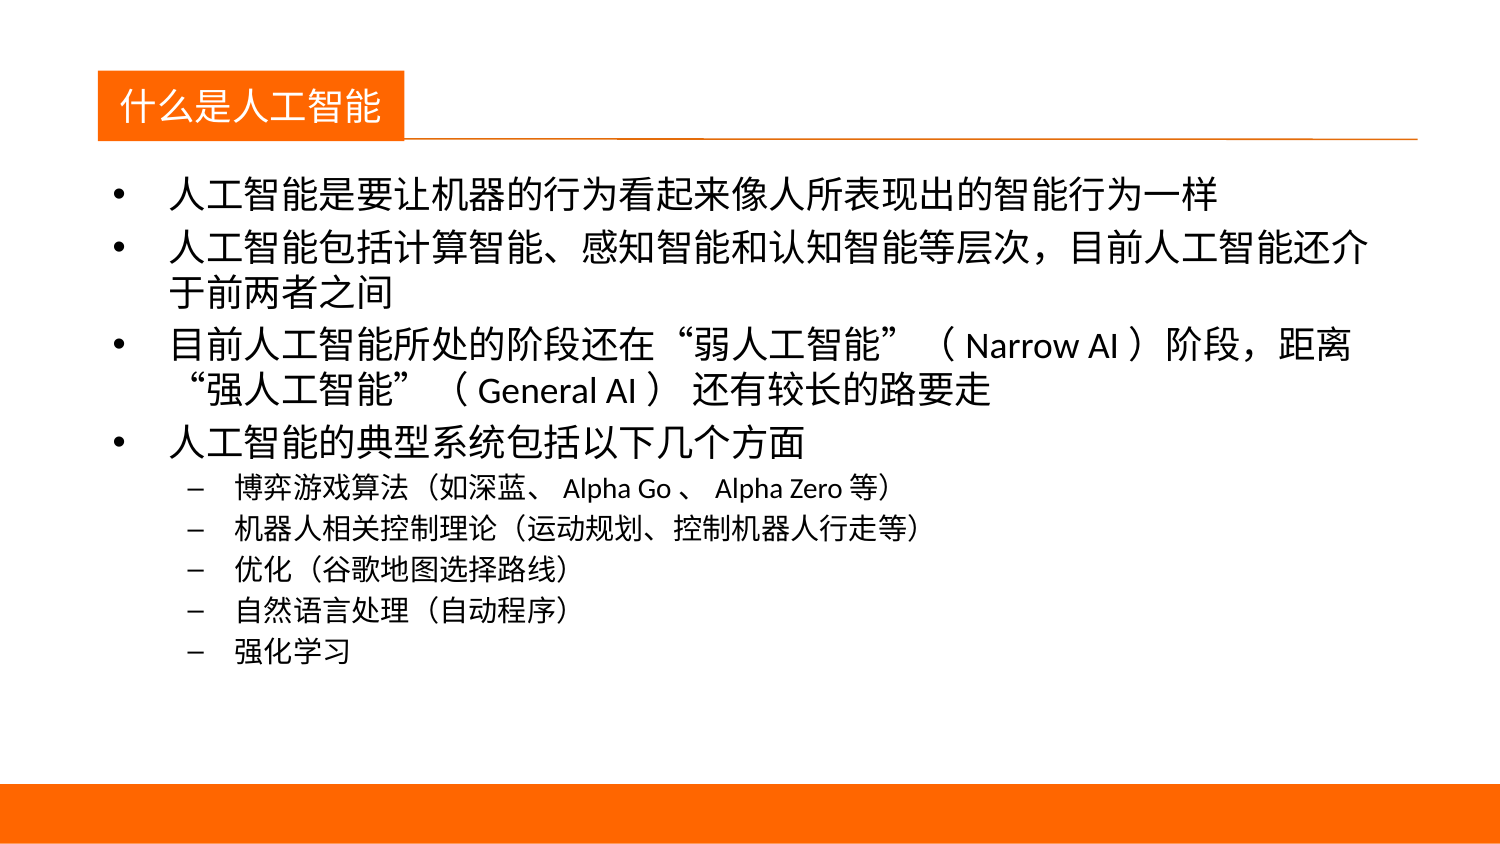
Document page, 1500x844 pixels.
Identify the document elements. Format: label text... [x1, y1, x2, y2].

text_box 什么是人工智能 [96, 68, 406, 143]
text_box 人工智能是要让机器的行为看起来像人所表现出的智能行为一样 人工智能包括计算智能、感知智能和认知智能等层次，目前人工智能还介于前两者之间 目前人工智能所处的阶段还在“弱人工智能”（Narrow AI）阶段，距离“强人工智能”（General AI） 还有较长的路要走 人工智能的典型系统包括以下几个方面 博弈游戏算法（如深蓝、Alpha Go、Alpha Zero等） 机器人相关控制理论（运动规划、控制机器人行走等） 优化（谷歌地图选择路线） 自然语言处理（自动程序） 强化学习 [97, 164, 1418, 676]
text_box [99, 70, 130, 147]
text_box [0, 782, 1500, 844]
